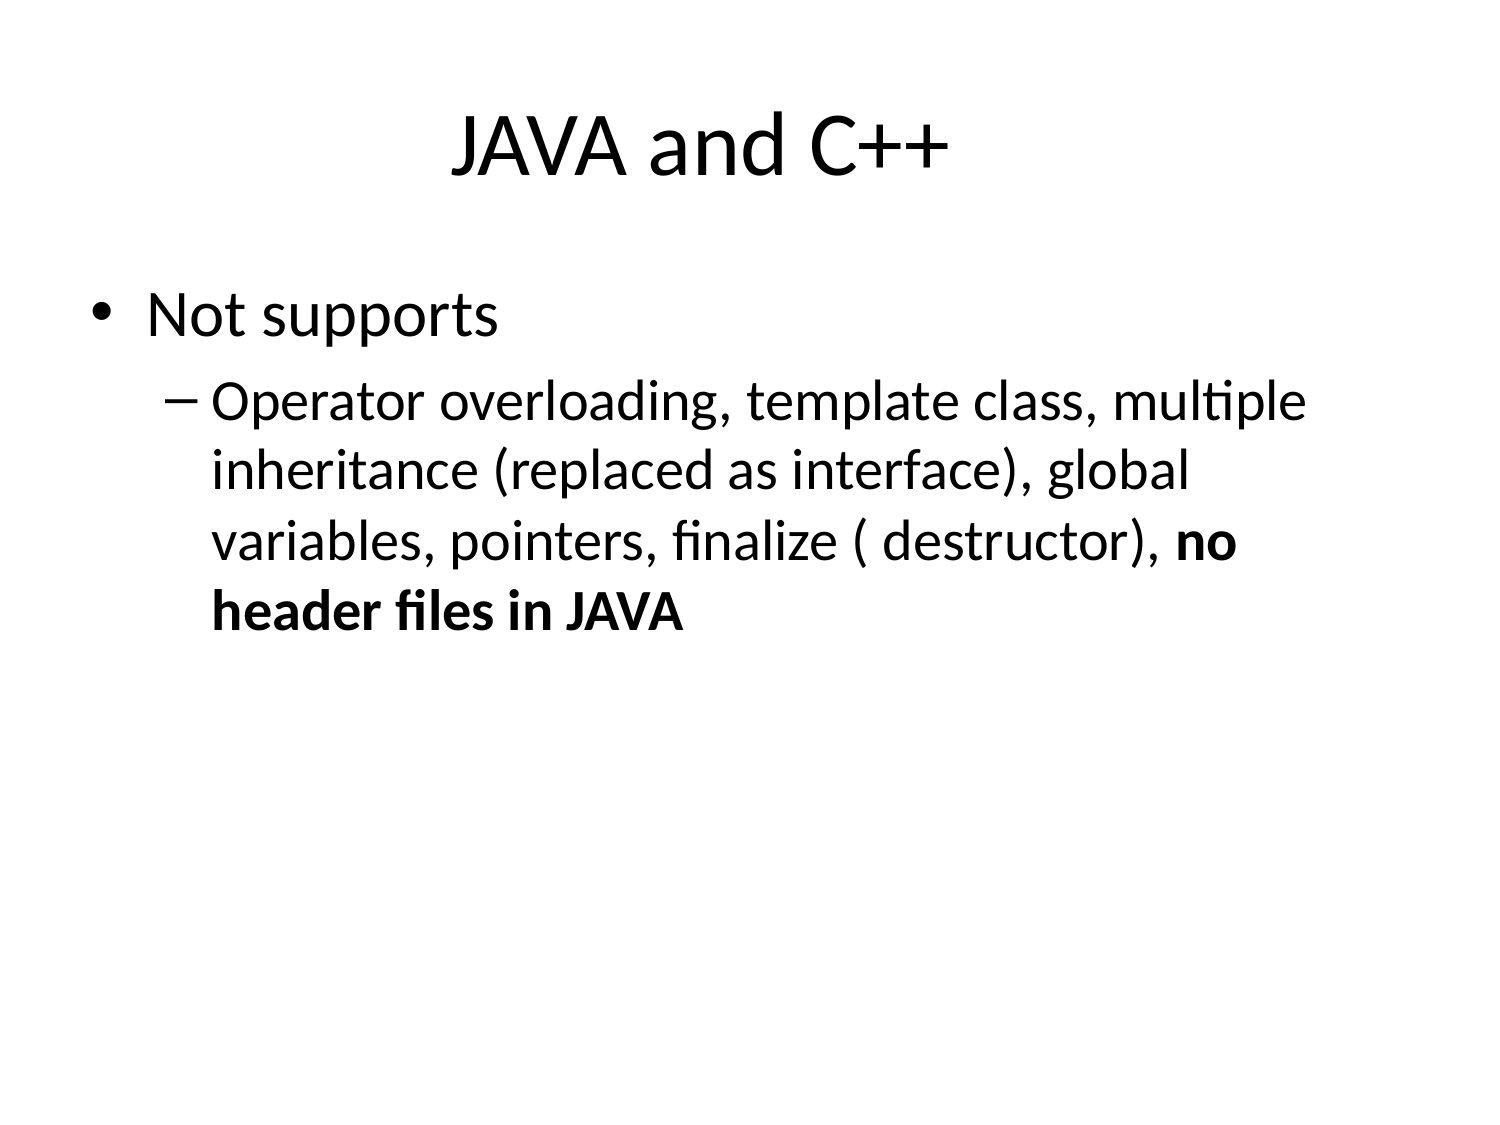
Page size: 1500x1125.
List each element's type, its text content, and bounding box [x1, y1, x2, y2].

list Not supports Operator overloading, template class, multiple inheritance (replaced as interface), global variables, pointers, finalize ( destructor), no header files in JAVA [75, 262, 1425, 1005]
title JAVA and C++ [75, 45, 1425, 233]
